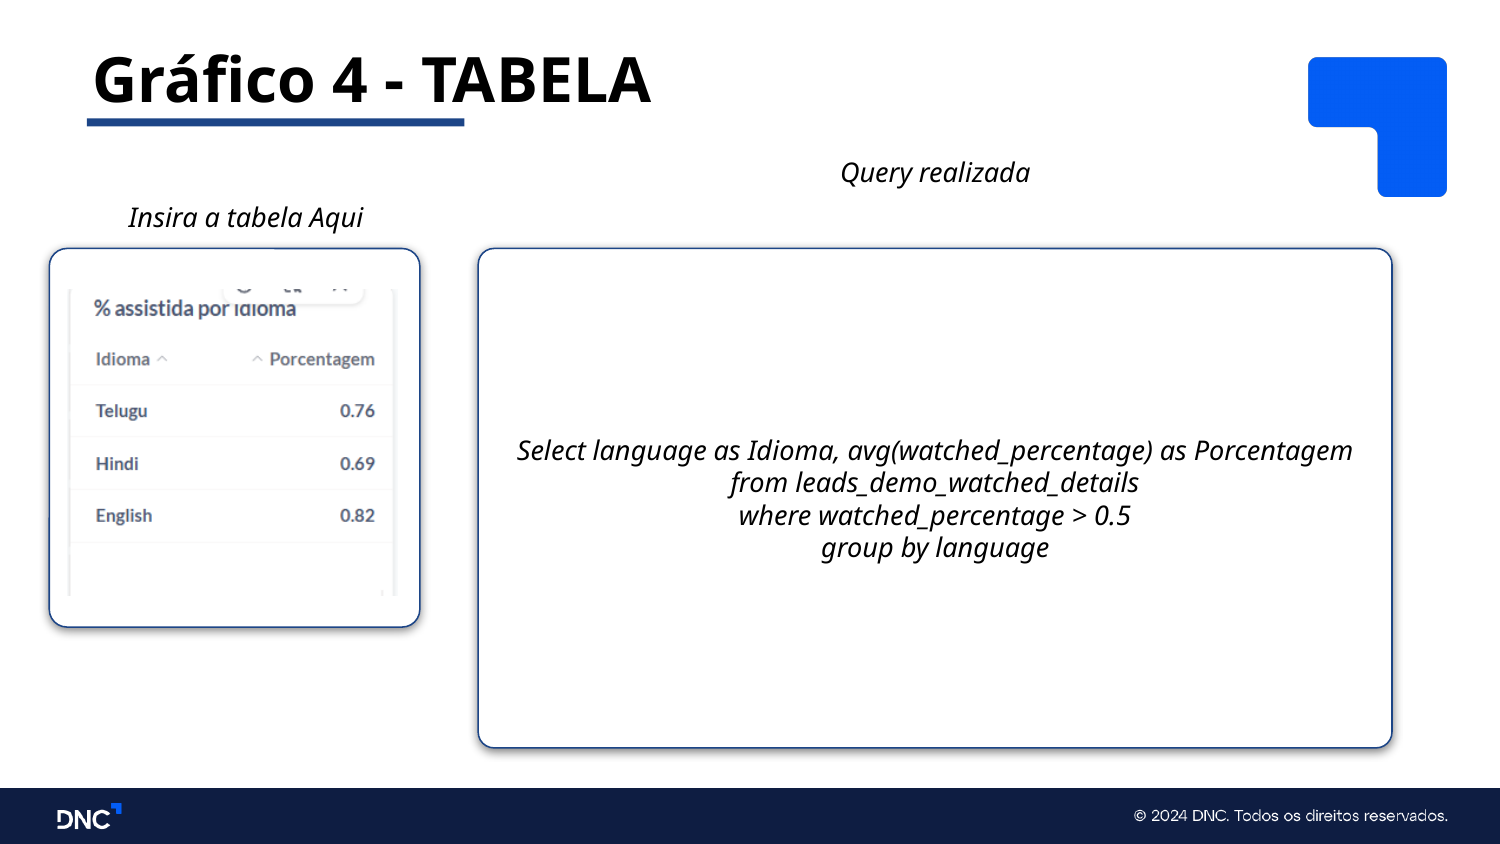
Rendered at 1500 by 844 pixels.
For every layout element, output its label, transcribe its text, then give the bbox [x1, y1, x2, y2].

text_box [86, 118, 465, 127]
title Gráfico 4 - TABELA [77, 24, 1102, 175]
picture [0, 0, 1500, 844]
text_box Query realizada [481, 139, 1307, 203]
text_box Select language as Idioma, avg(watched_percentage) as Porcentagem from leads_demo_watched_details where watched_percentage > 0.5 group by language [478, 248, 1392, 748]
text_box Insira a tabela Aqui [0, 185, 493, 248]
picture [67, 288, 398, 596]
text_box [49, 248, 420, 628]
